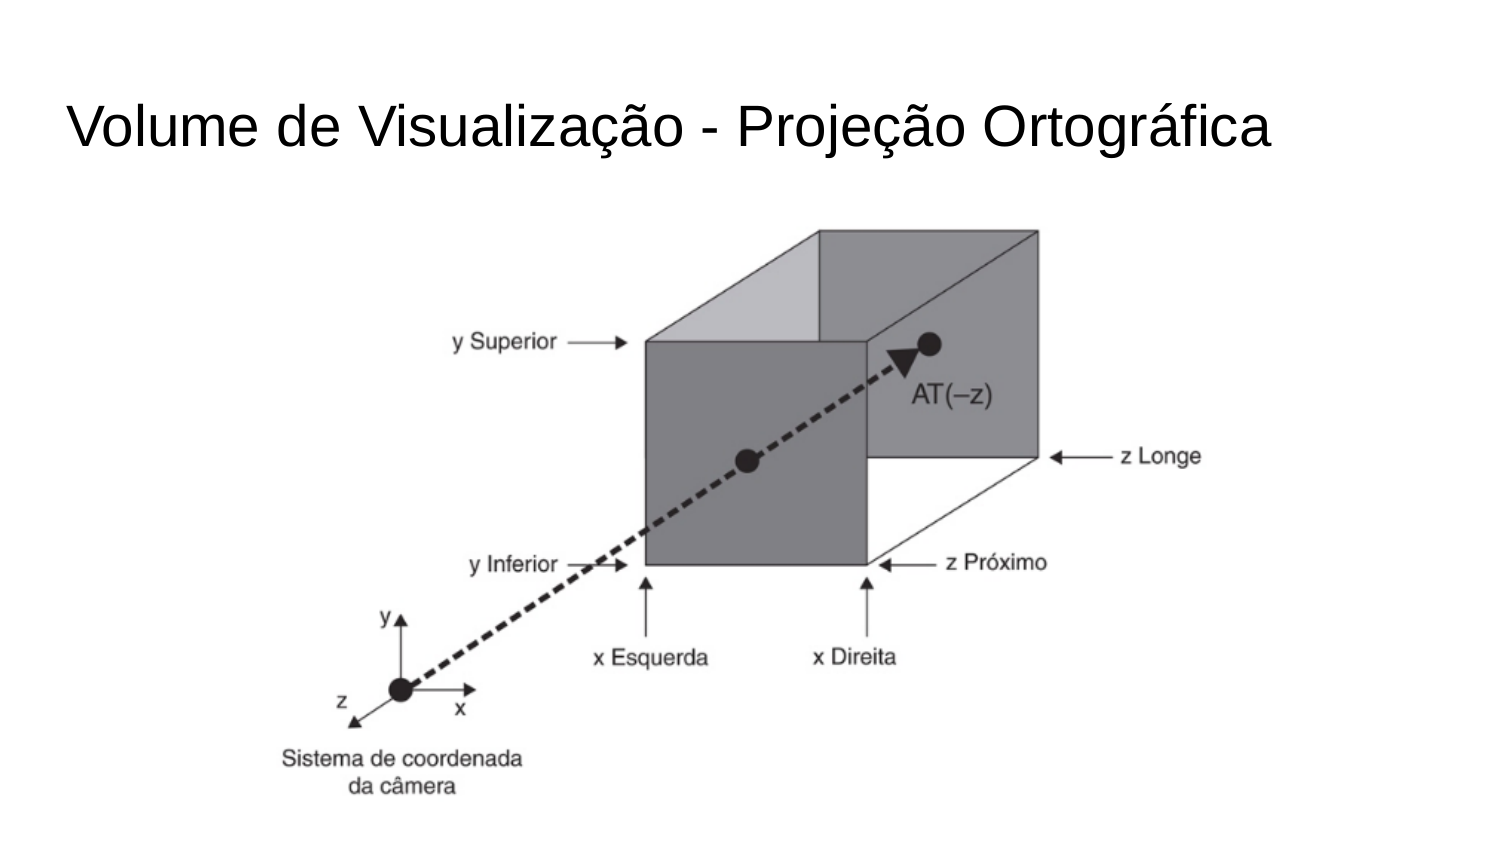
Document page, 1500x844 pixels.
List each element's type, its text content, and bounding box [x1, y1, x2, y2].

picture [249, 166, 1211, 821]
title Volume de Visualização - Projeção Ortográfica [51, 72, 1449, 167]
